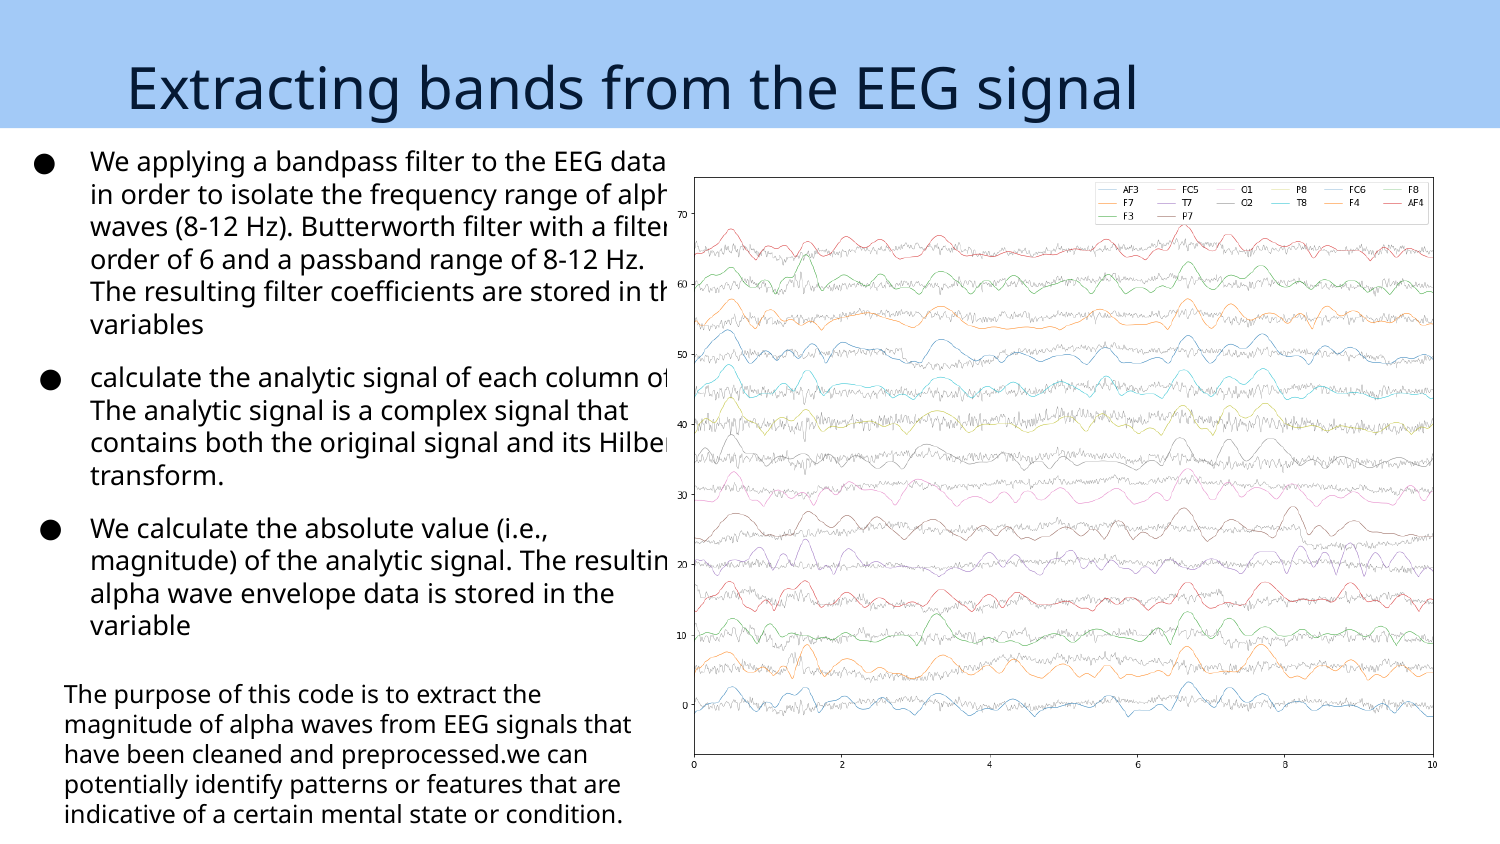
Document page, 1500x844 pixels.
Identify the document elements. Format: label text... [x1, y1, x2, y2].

text_box The purpose of this code is to extract the magnitude of alpha waves from EEG signals that have been cleaned and preprocessed.we can potentially identify patterns or features that are indicative of a certain mental state or condition. [48, 663, 668, 844]
list We applying a bandpass filter to the EEG data in order to isolate the frequency range of alpha waves (8-12 Hz). Butterworth filter with a filter order of 6 and a passband range of 8-12 Hz. The resulting filter coefficients are stored in the variables calculate the analytic signal of each column of The analytic signal is a complex signal that contains both the original signal and its Hilbert transform. We calculate the absolute value (i.e., magnitude) of the analytic signal. The resulting alpha wave envelope data is stored in the variable [0, 129, 710, 302]
picture [666, 167, 1487, 786]
title Extracting bands from the EEG signal [111, 35, 1271, 130]
